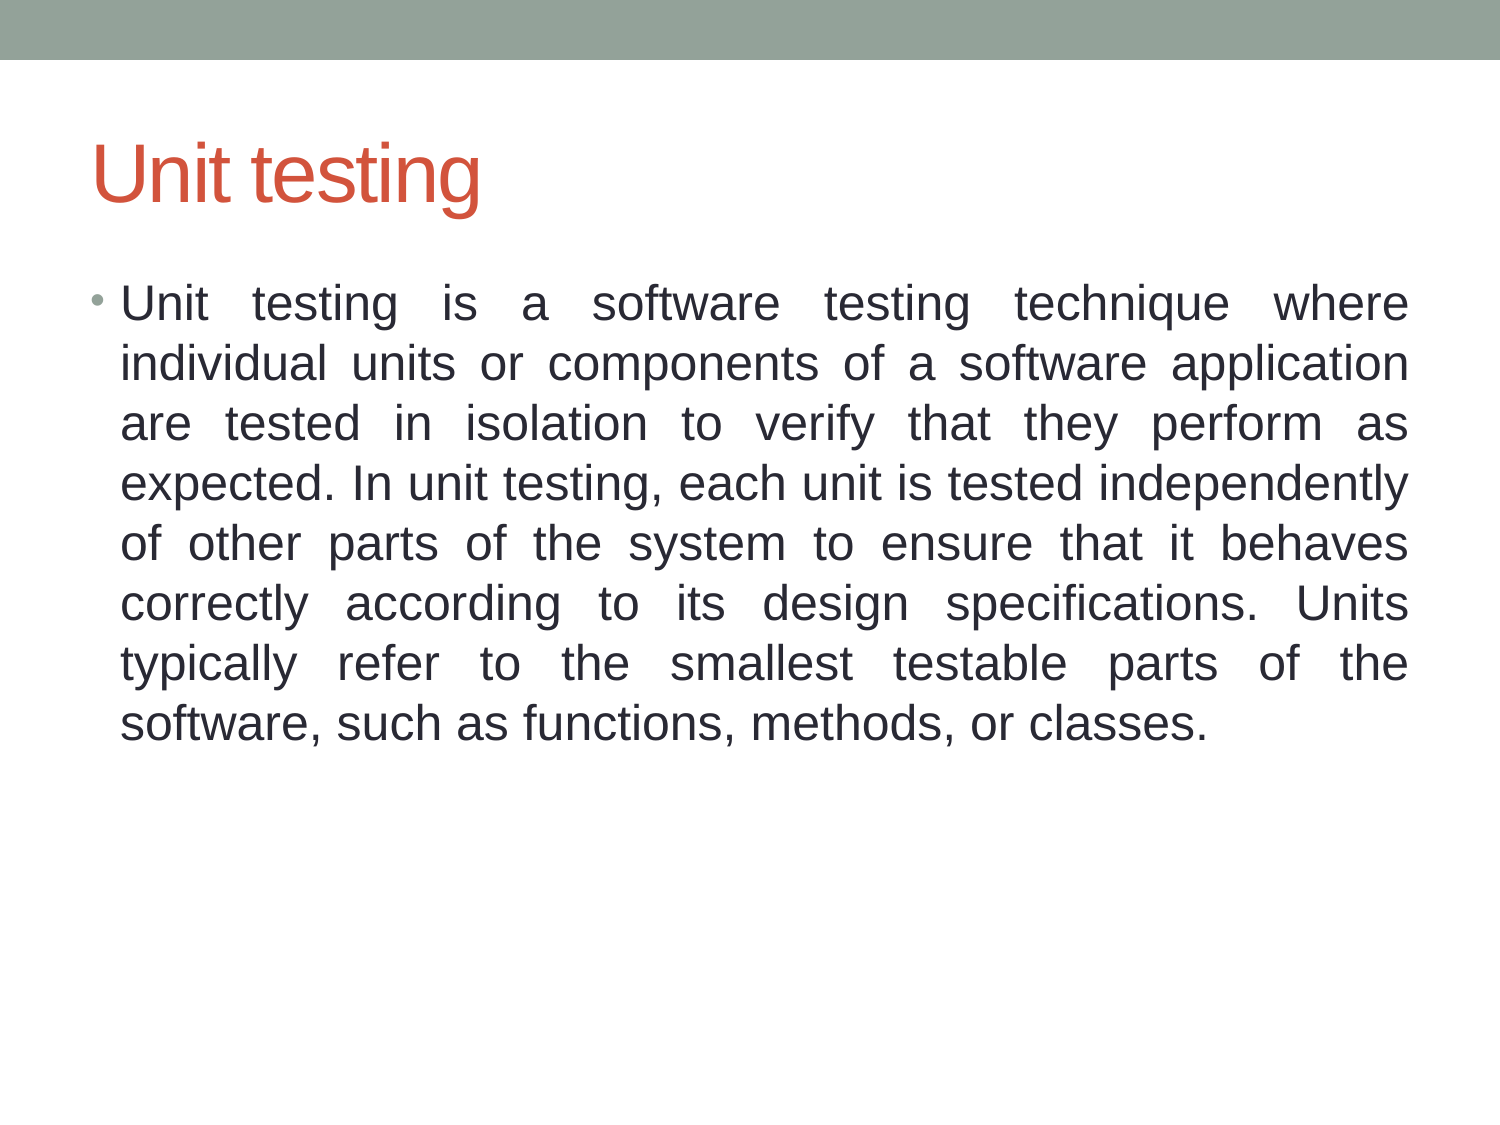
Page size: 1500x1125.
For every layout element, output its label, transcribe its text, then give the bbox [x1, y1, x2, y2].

title Unit testing [75, 87, 1425, 250]
list Unit testing is a software testing technique where individual units or components of a software application are tested in isolation to verify that they perform as expected. In unit testing, each unit is tested independently of other parts of the system to ensure that it behaves correctly according to its design specifications. Units typically refer to the smallest testable parts of the software, such as functions, methods, or classes. [75, 262, 1425, 1063]
